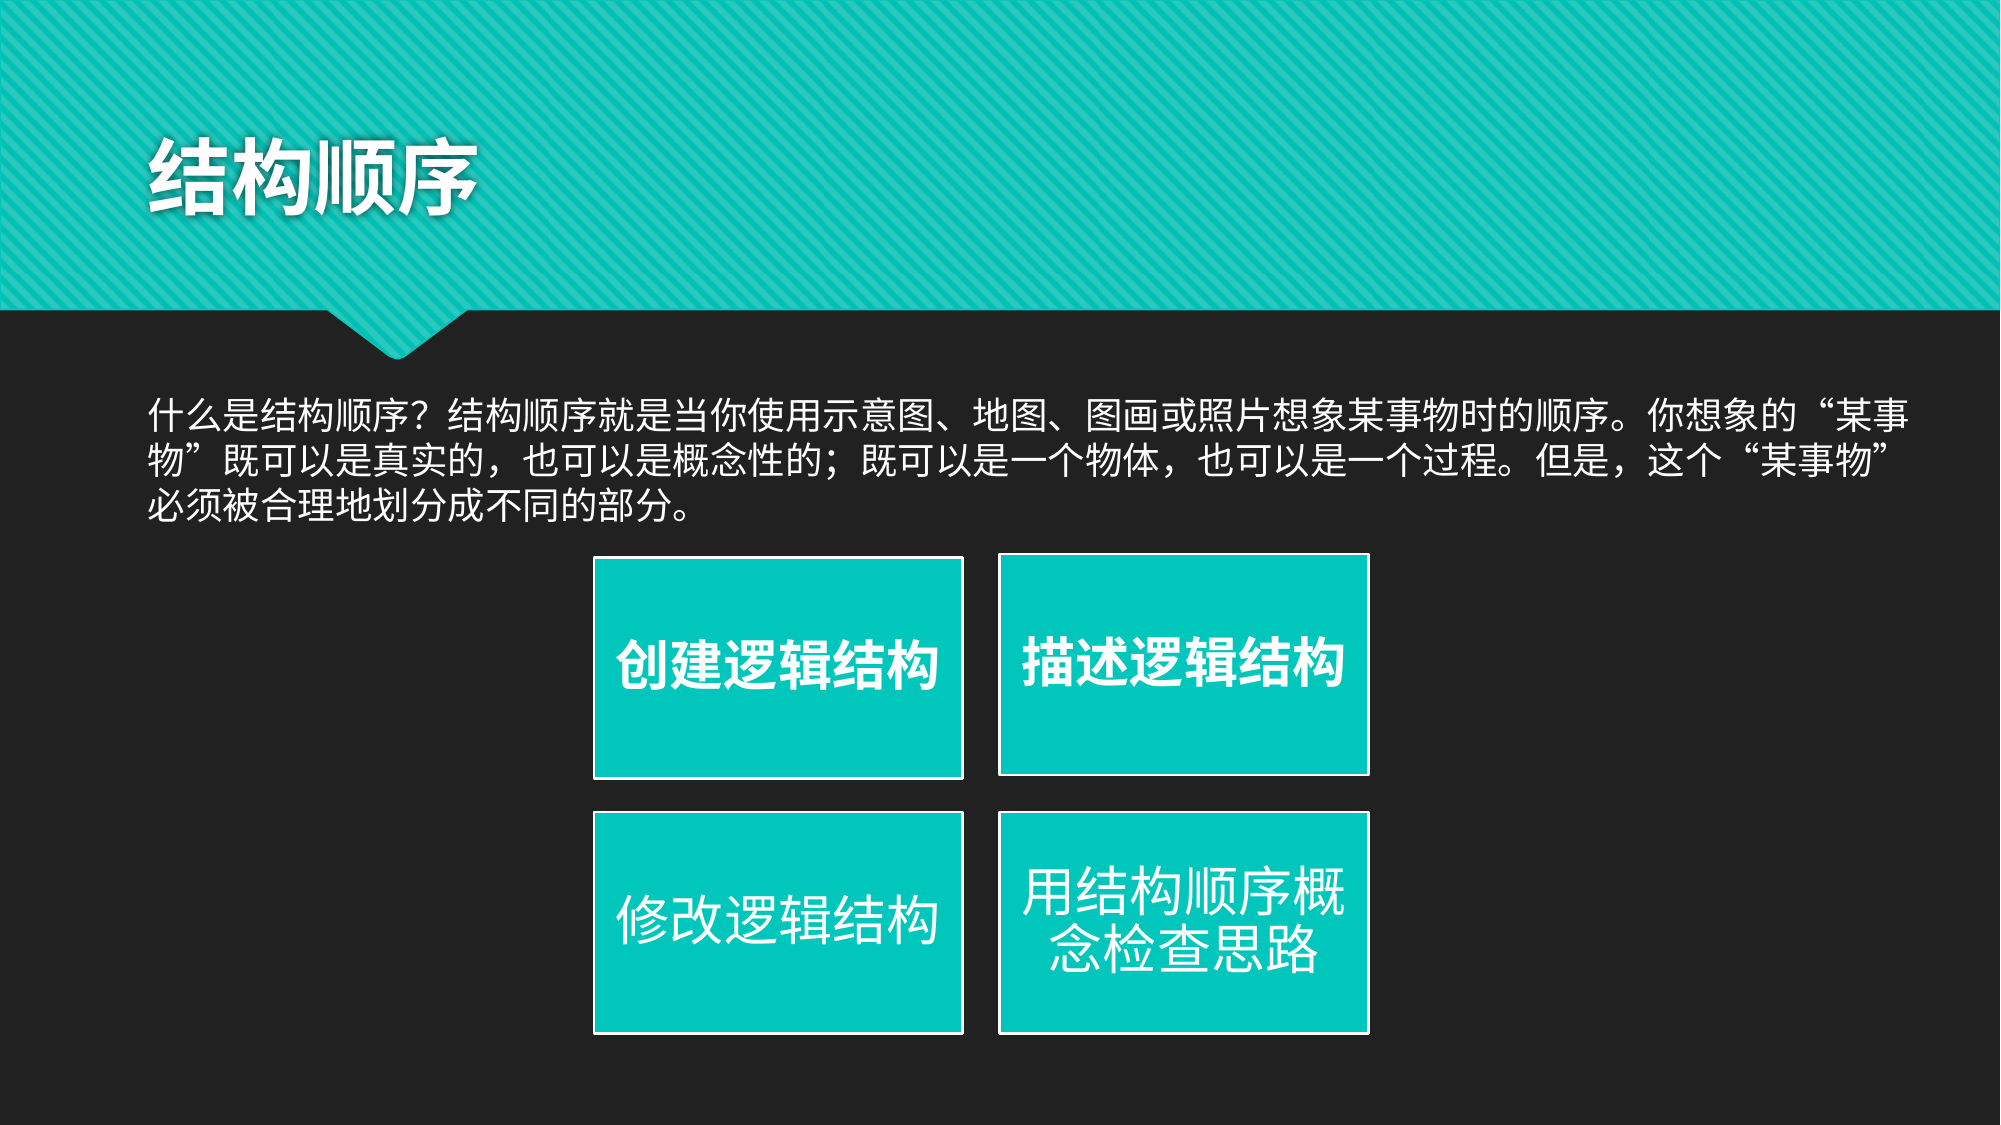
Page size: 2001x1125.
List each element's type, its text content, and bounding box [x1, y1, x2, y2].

title 结构顺序 [132, 73, 1868, 233]
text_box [593, 460, 1369, 1125]
text_box 什么是结构顺序？结构顺序就是当你使用示意图、地图、图画或照片想象某事物时的顺序。你想象的“某事物”既可以是真实的，也可以是概念性的；既可以是一个物体，也可以是一个过程。但是，这个“某事物”必须被合理地划分成不同的部分。 [132, 385, 1958, 535]
